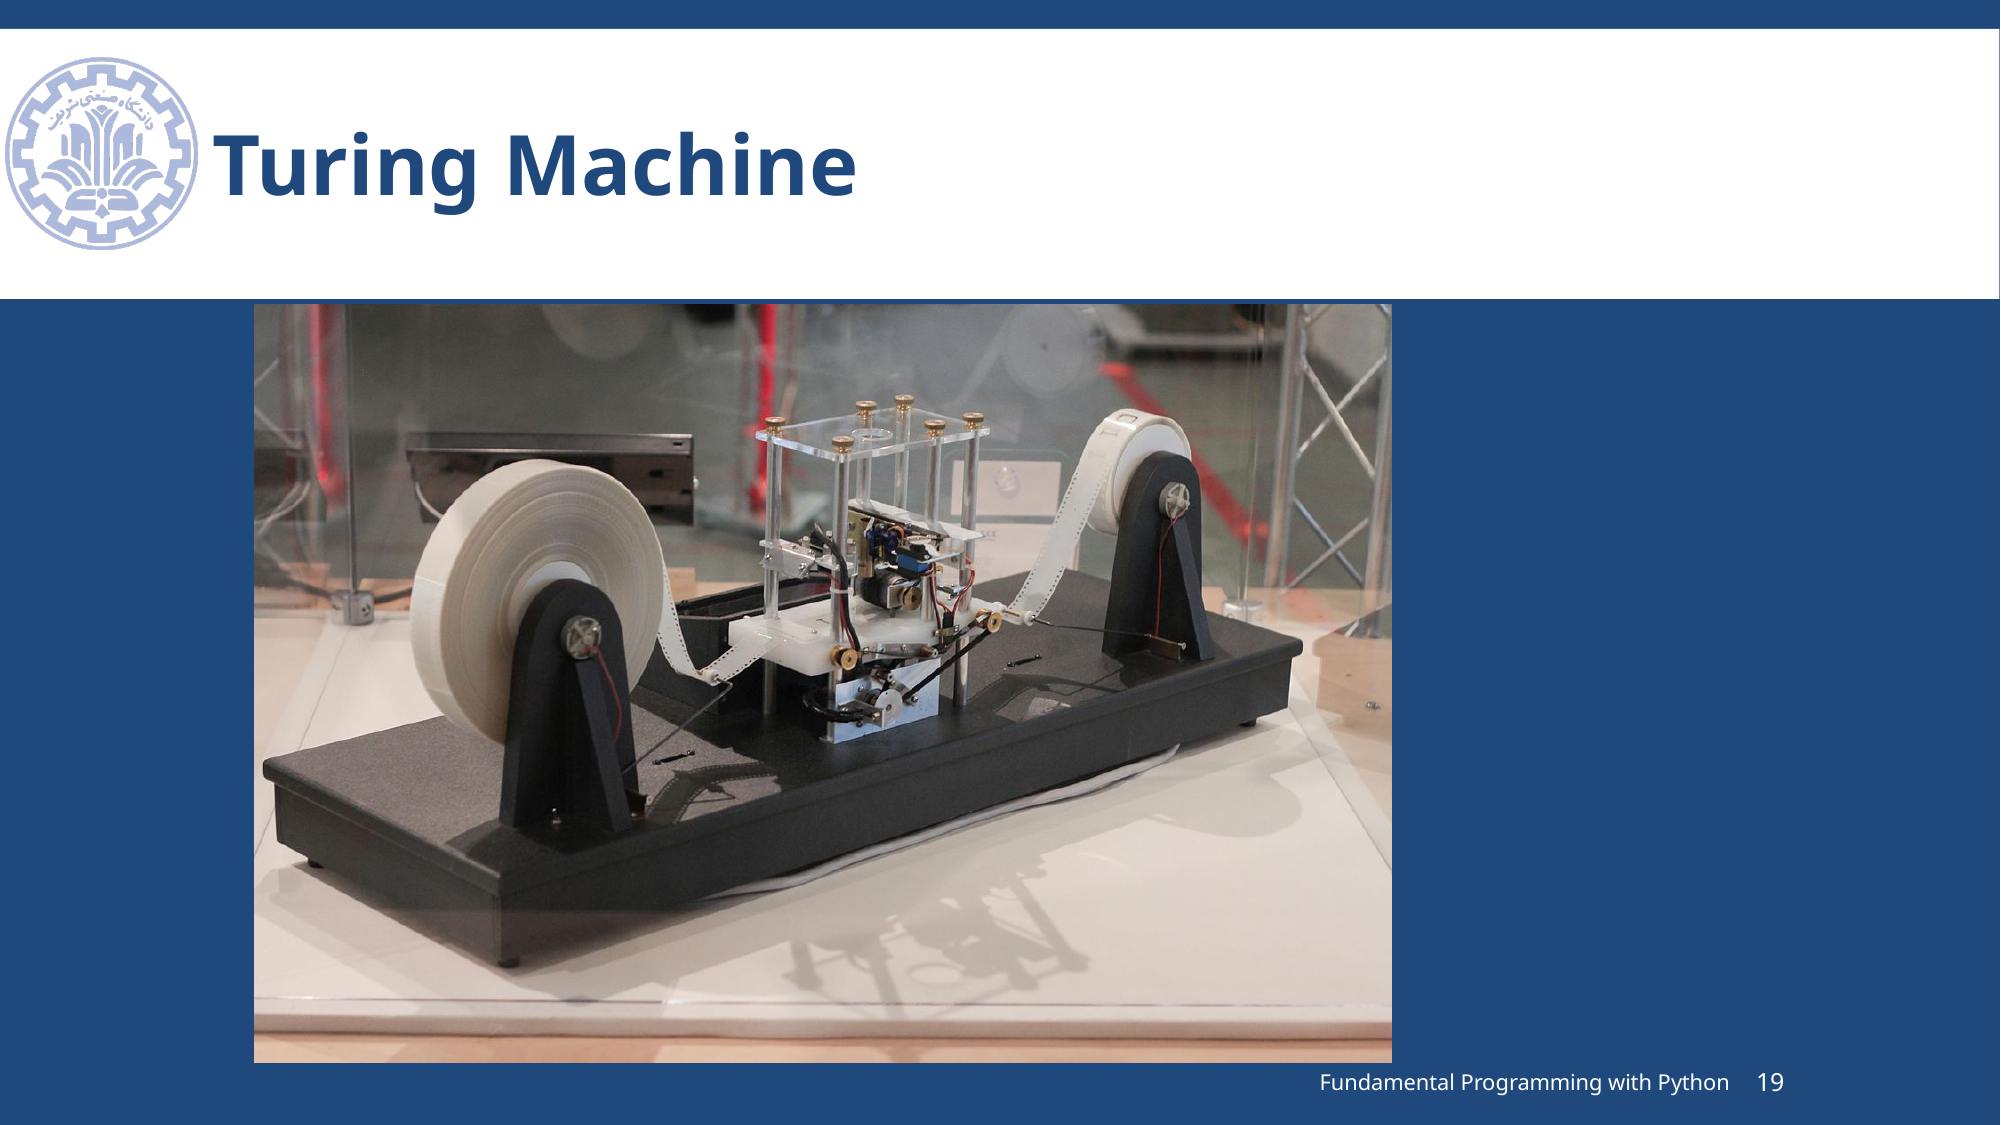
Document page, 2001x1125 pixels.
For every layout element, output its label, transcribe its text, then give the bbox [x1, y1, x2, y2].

slide_number 19 [1748, 1053, 1904, 1114]
footer Fundamental Programming with Python [918, 1053, 1746, 1114]
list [254, 303, 1393, 1063]
title Turing Machine [197, 46, 1803, 295]
